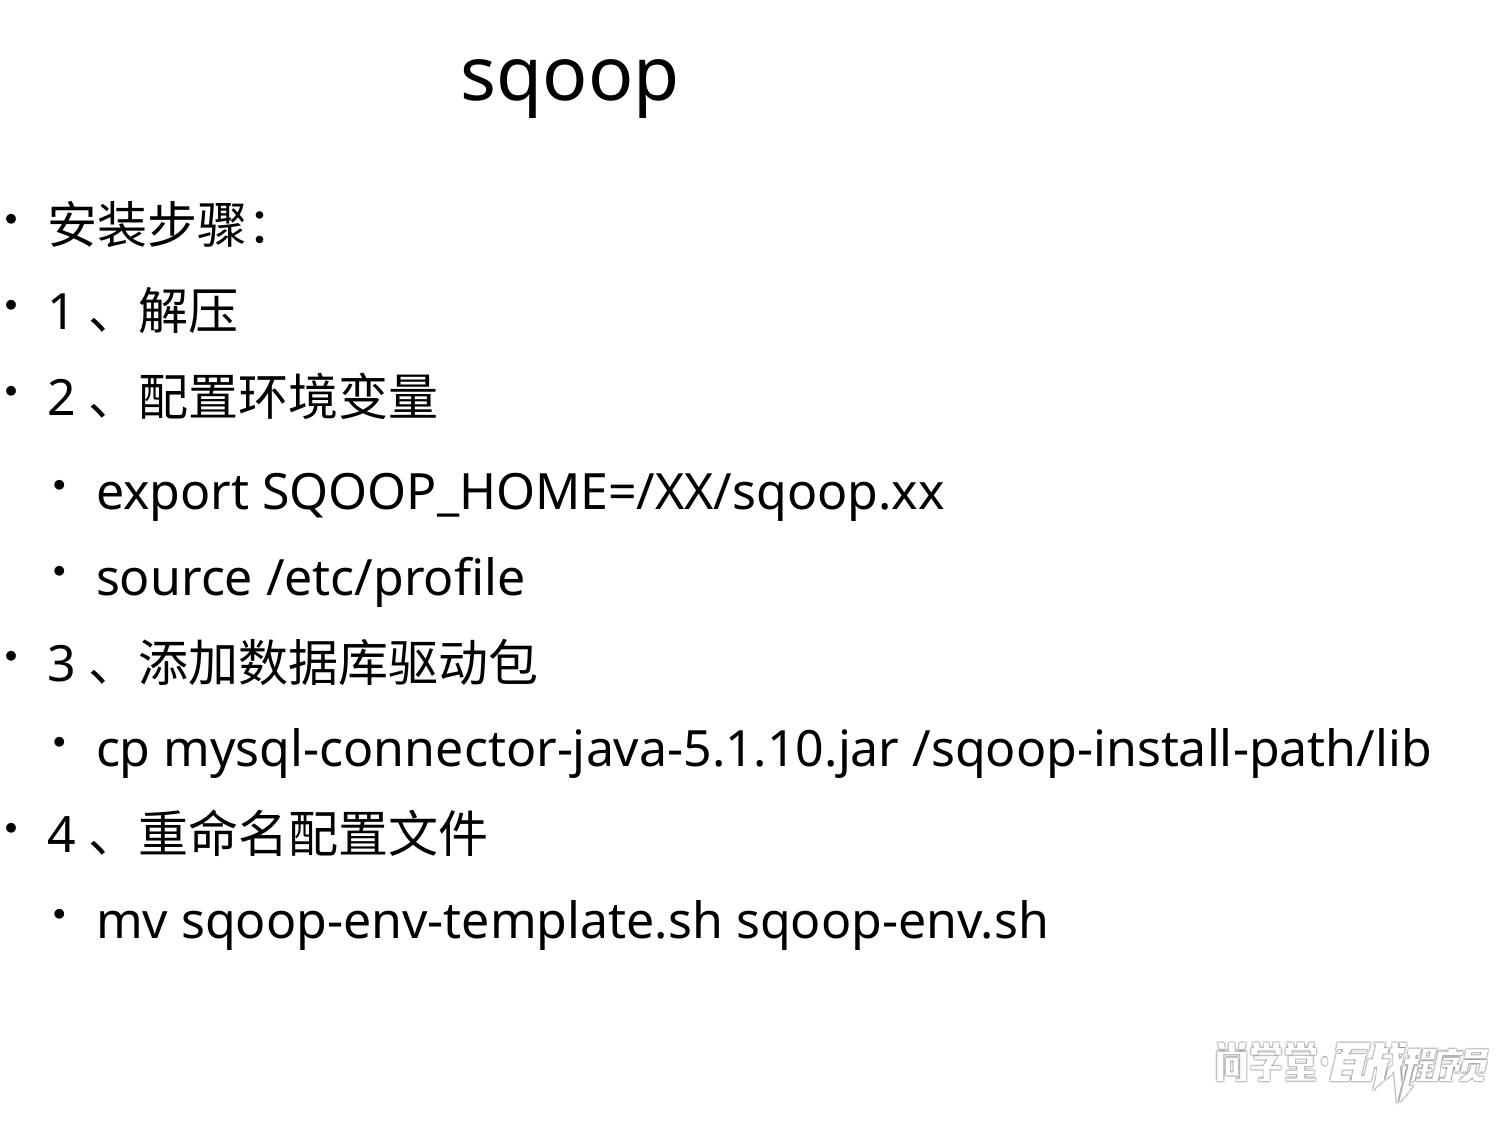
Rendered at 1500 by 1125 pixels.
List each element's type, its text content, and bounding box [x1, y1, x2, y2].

list 安装步骤： 1、解压 2、配置环境变量 export SQOOP_HOME=/XX/sqoop.xx source /etc/profile 3、添加数据库驱动包 cp mysql-connector-java-5.1.10.jar /sqoop-install-path/lib 4、重命名配置文件 mv sqoop-env-template.sh sqoop-env.sh [0, 160, 1460, 1009]
picture [1215, 1041, 1489, 1106]
title sqoop [0, 0, 1161, 142]
